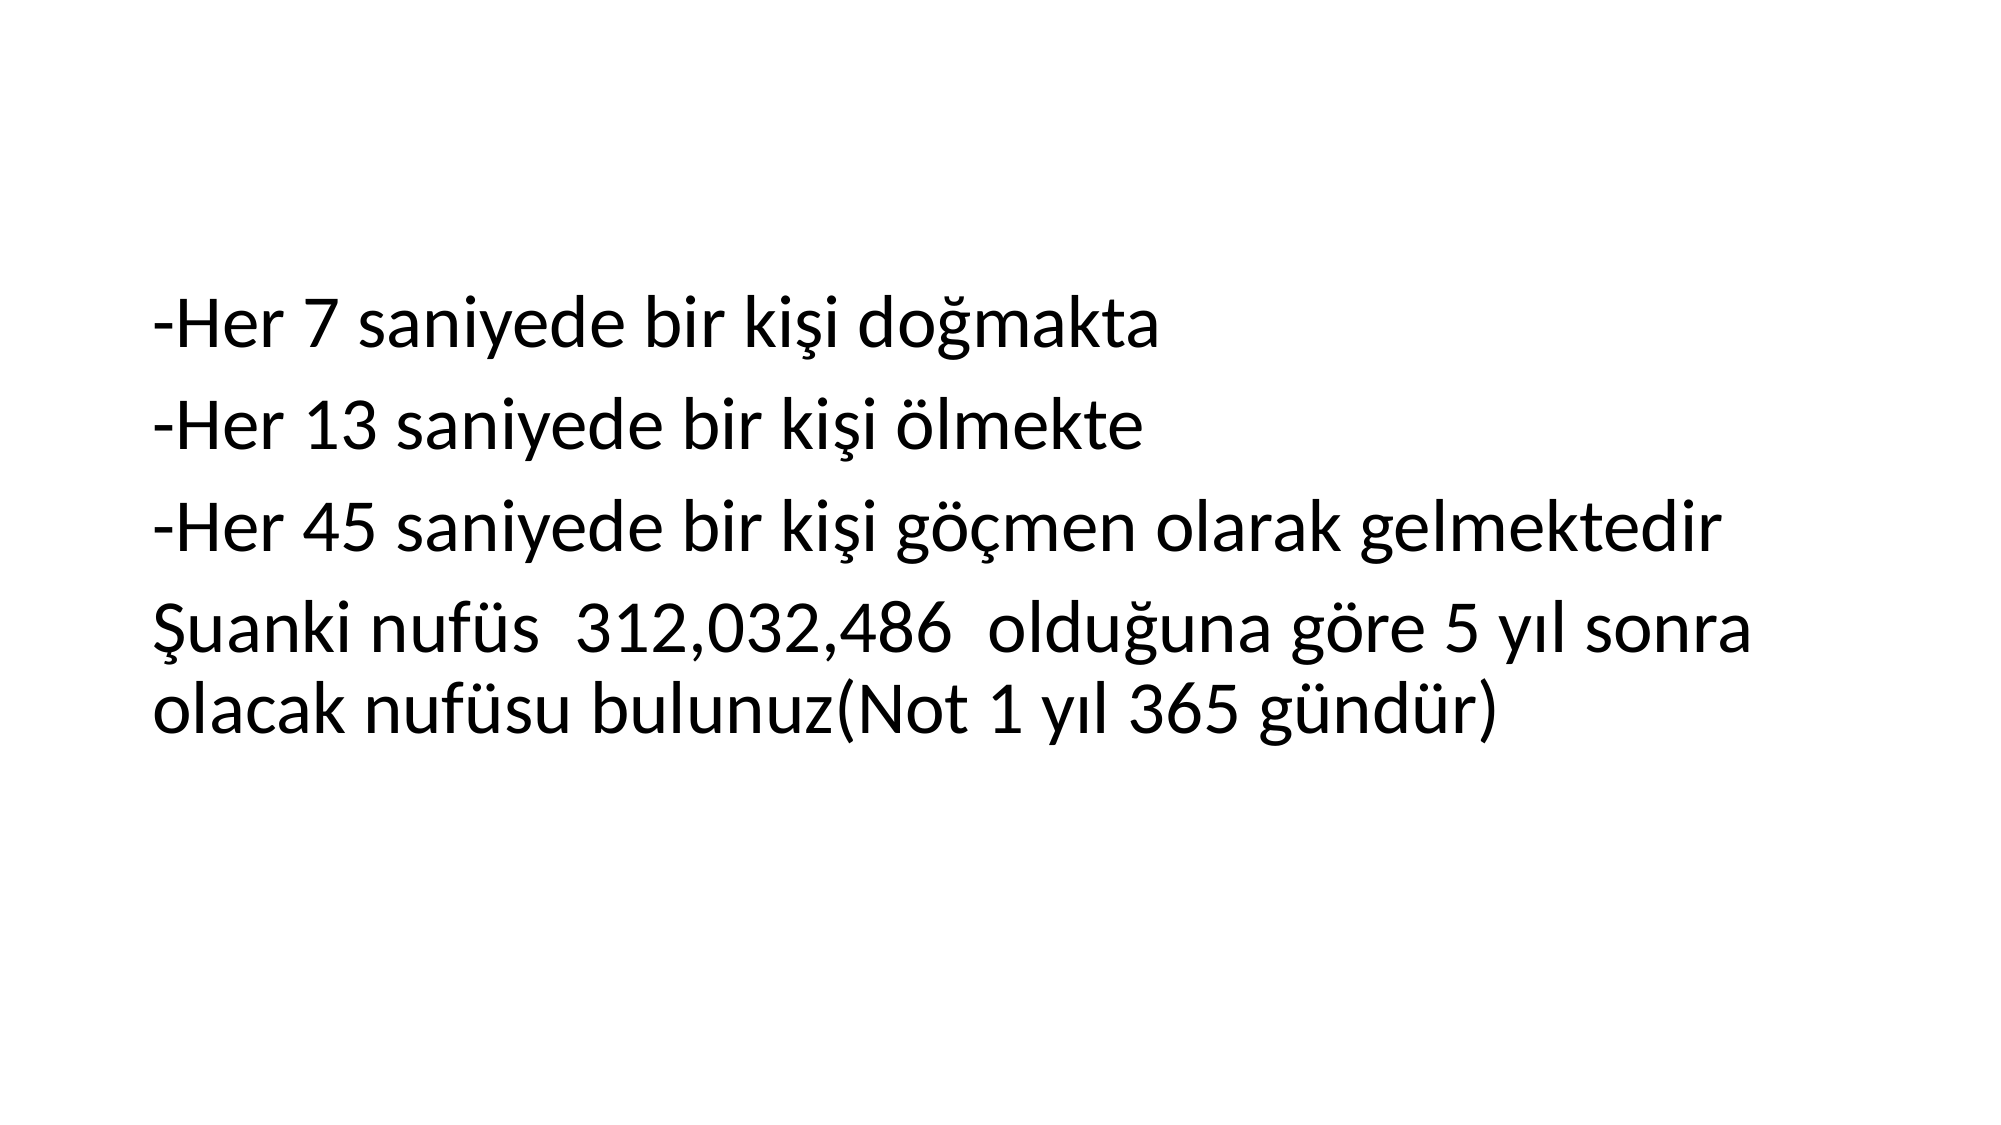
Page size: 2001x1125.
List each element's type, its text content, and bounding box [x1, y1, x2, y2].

list -Her 7 saniyede bir kişi doğmakta -Her 13 saniyede bir kişi ölmekte -Her 45 saniyede bir kişi göçmen olarak gelmektedir Şuanki nufüs 312,032,486 olduğuna göre 5 yıl sonra olacak nufüsu bulunuz(Not 1 yıl 365 gündür) [137, 62, 1863, 1014]
